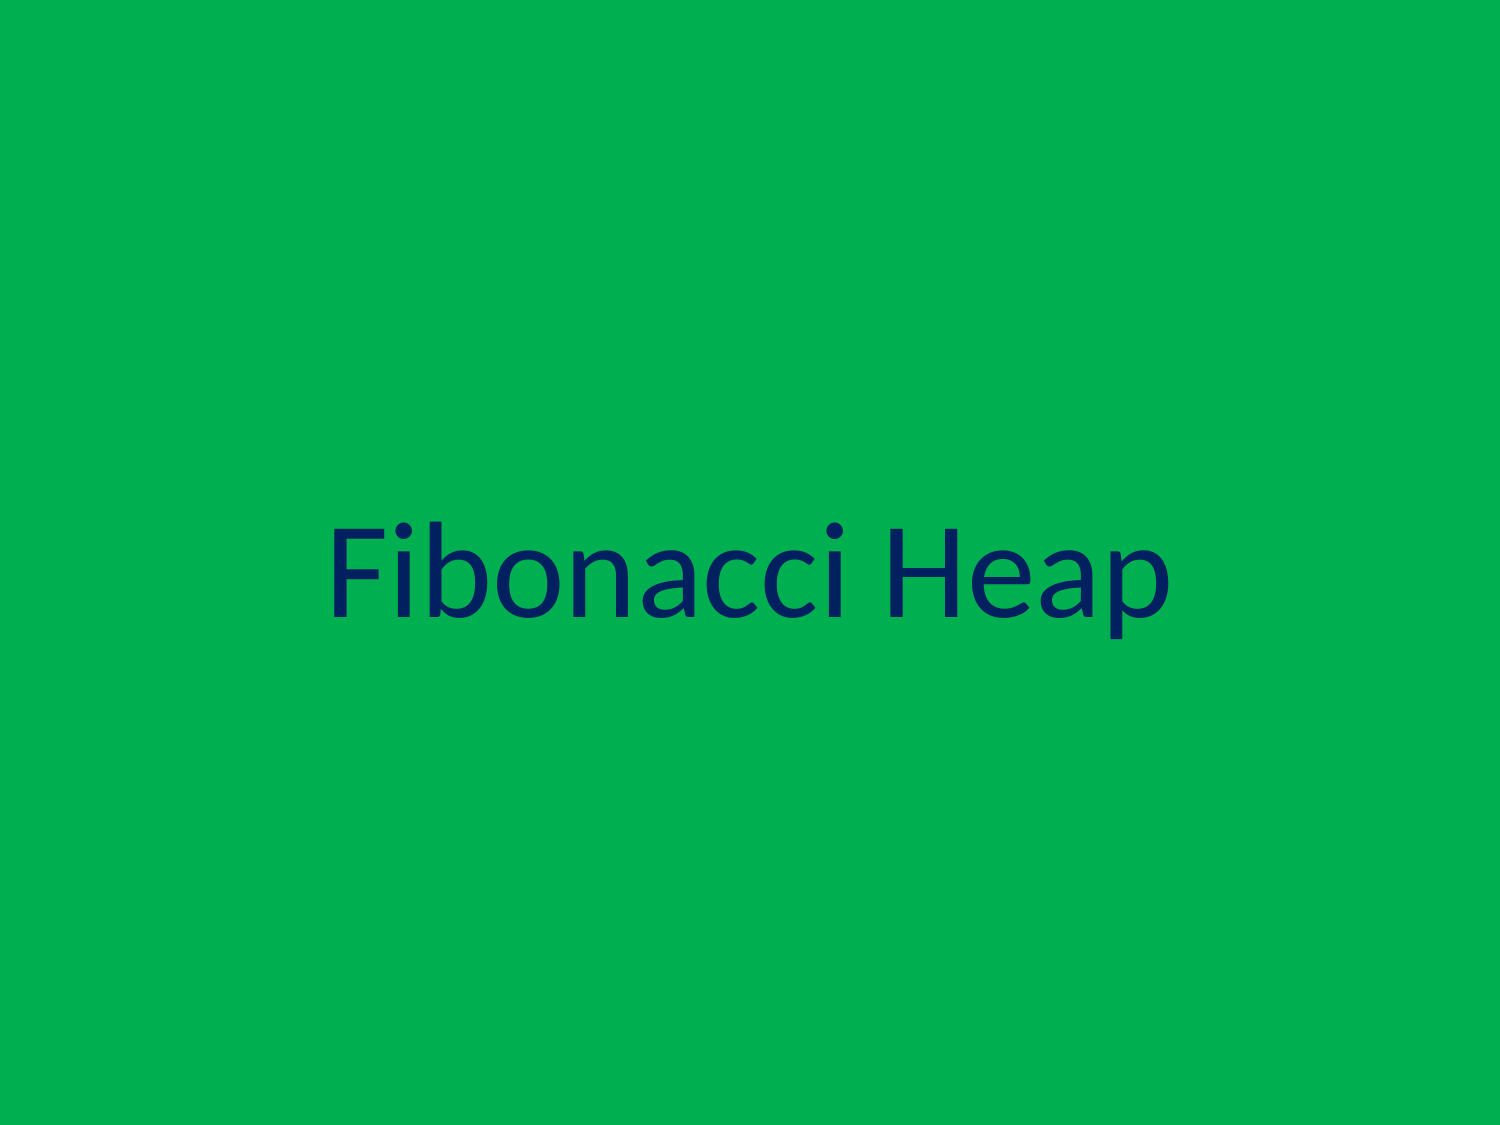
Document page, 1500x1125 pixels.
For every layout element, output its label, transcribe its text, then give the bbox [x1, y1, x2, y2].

subtitle Fibonacci Heap [0, 0, 1500, 1125]
